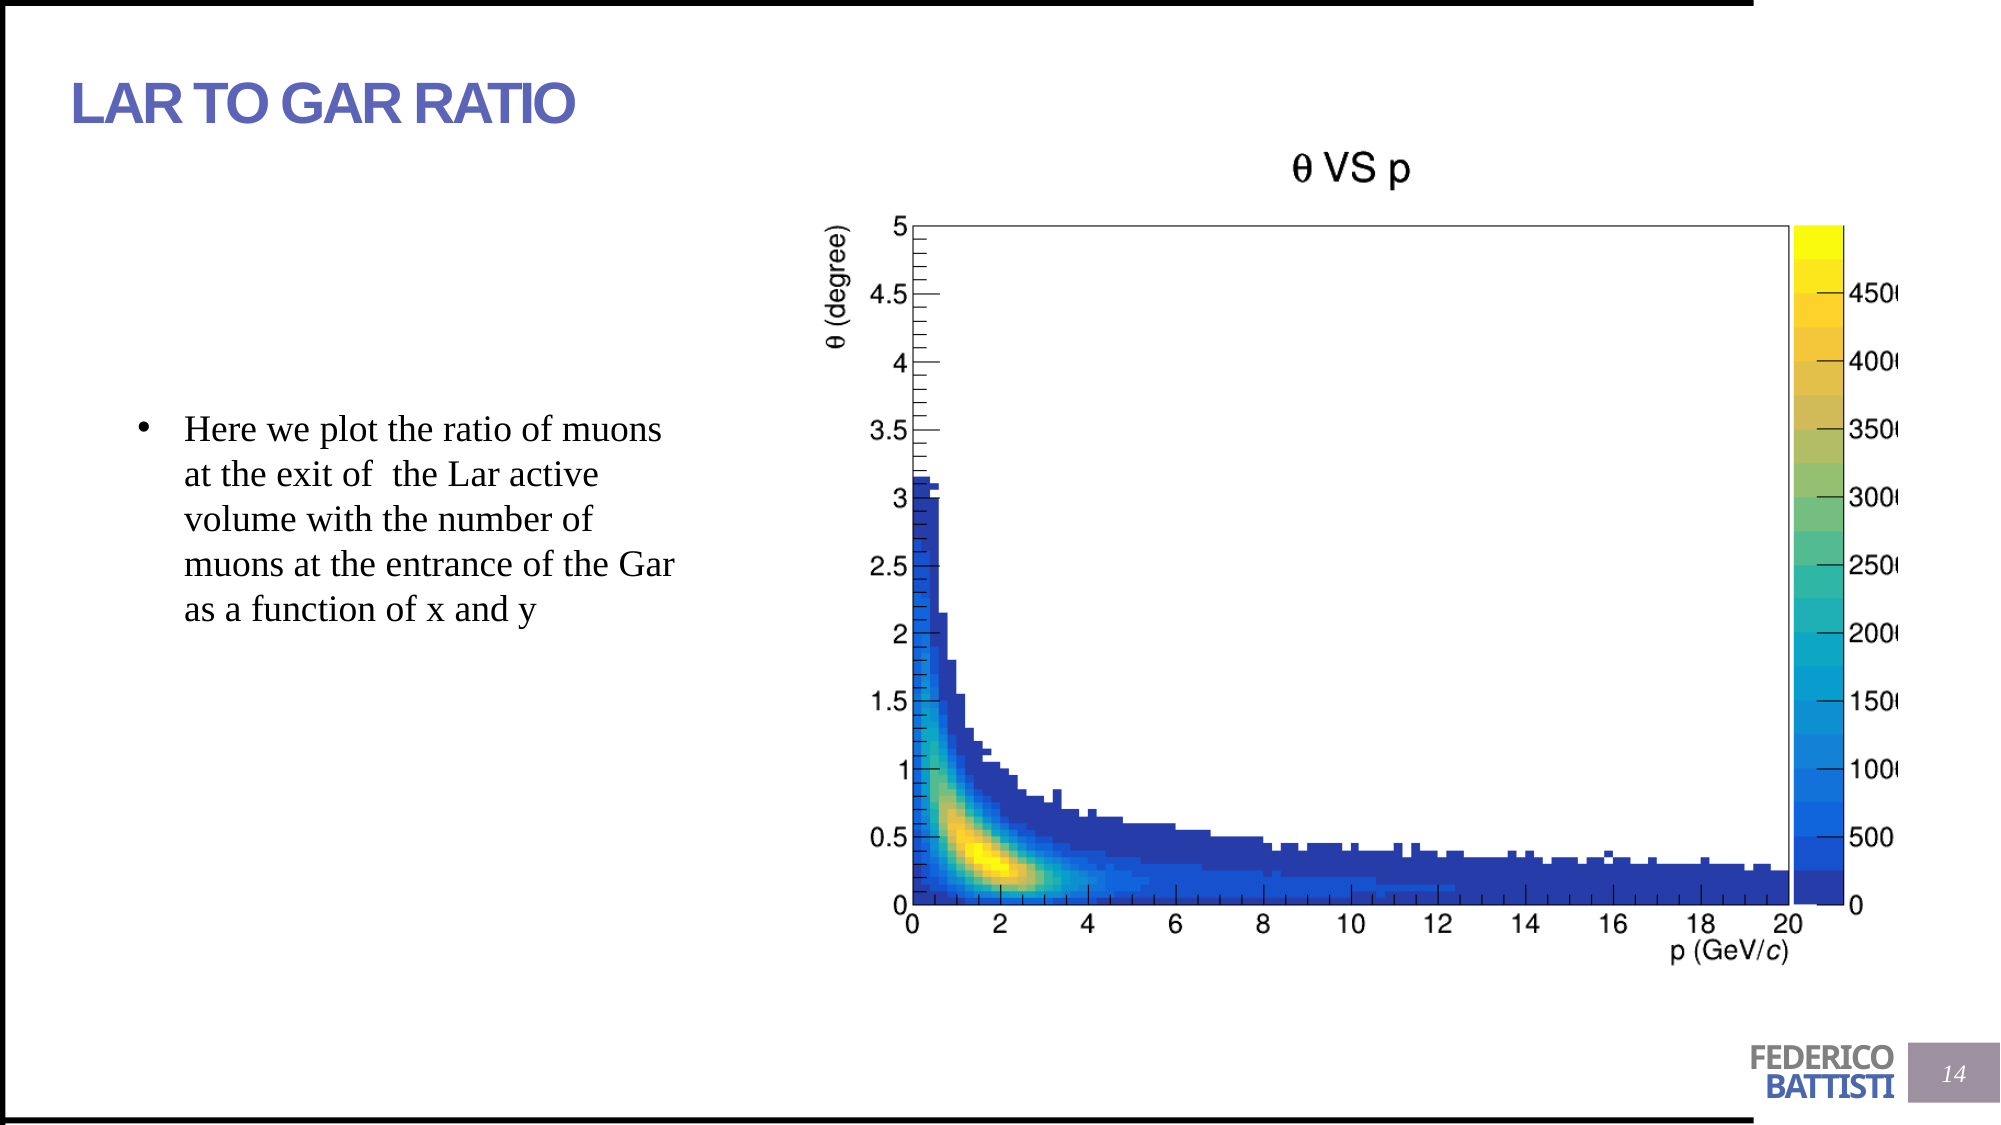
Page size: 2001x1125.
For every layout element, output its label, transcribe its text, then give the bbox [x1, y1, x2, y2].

title Lar to gar ratio [70, 67, 1781, 142]
slide_number 14 [1931, 1050, 1977, 1096]
picture [804, 141, 1898, 990]
text_box Here we plot the ratio of muons at the exit of the Lar active volume with the number of muons at the entrance of the Gar as a function of x and y [122, 396, 708, 682]
